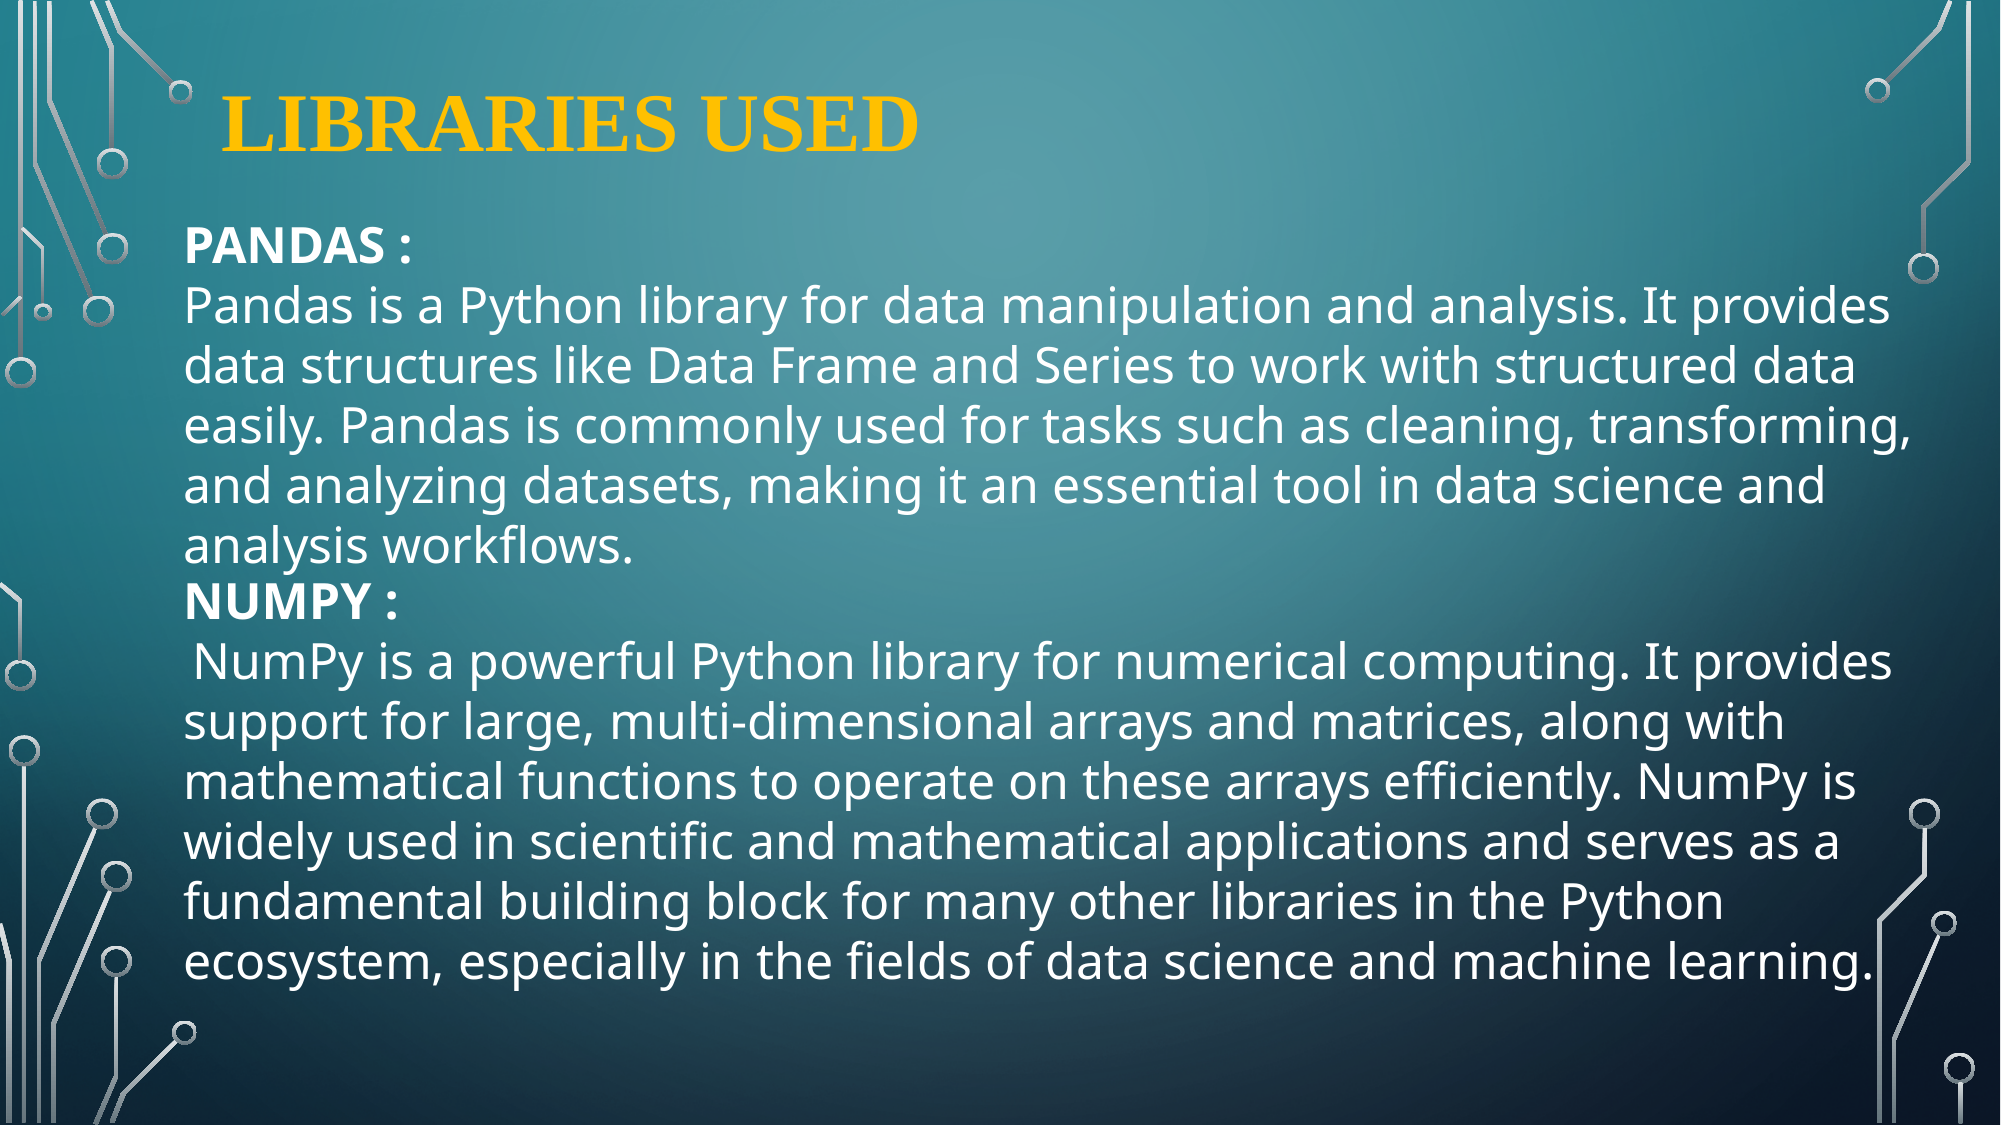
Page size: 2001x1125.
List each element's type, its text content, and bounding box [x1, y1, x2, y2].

text_box LIBRARIES USED [206, 60, 958, 176]
text_box NUMPY : NumPy is a powerful Python library for numerical computing. It provides support for large, multi-dimensional arrays and matrices, along with mathematical functions to operate on these arrays efficiently. NumPy is widely used in scientific and mathematical applications and serves as a fundamental building block for many other libraries in the Python ecosystem, especially in the fields of data science and machine learning. [168, 562, 1917, 998]
text_box PANDAS : Pandas is a Python library for data manipulation and analysis. It provides data structures like Data Frame and Series to work with structured data easily. Pandas is commonly used for tasks such as cleaning, transforming, and analyzing datasets, making it an essential tool in data science and analysis workflows. [168, 206, 1948, 582]
